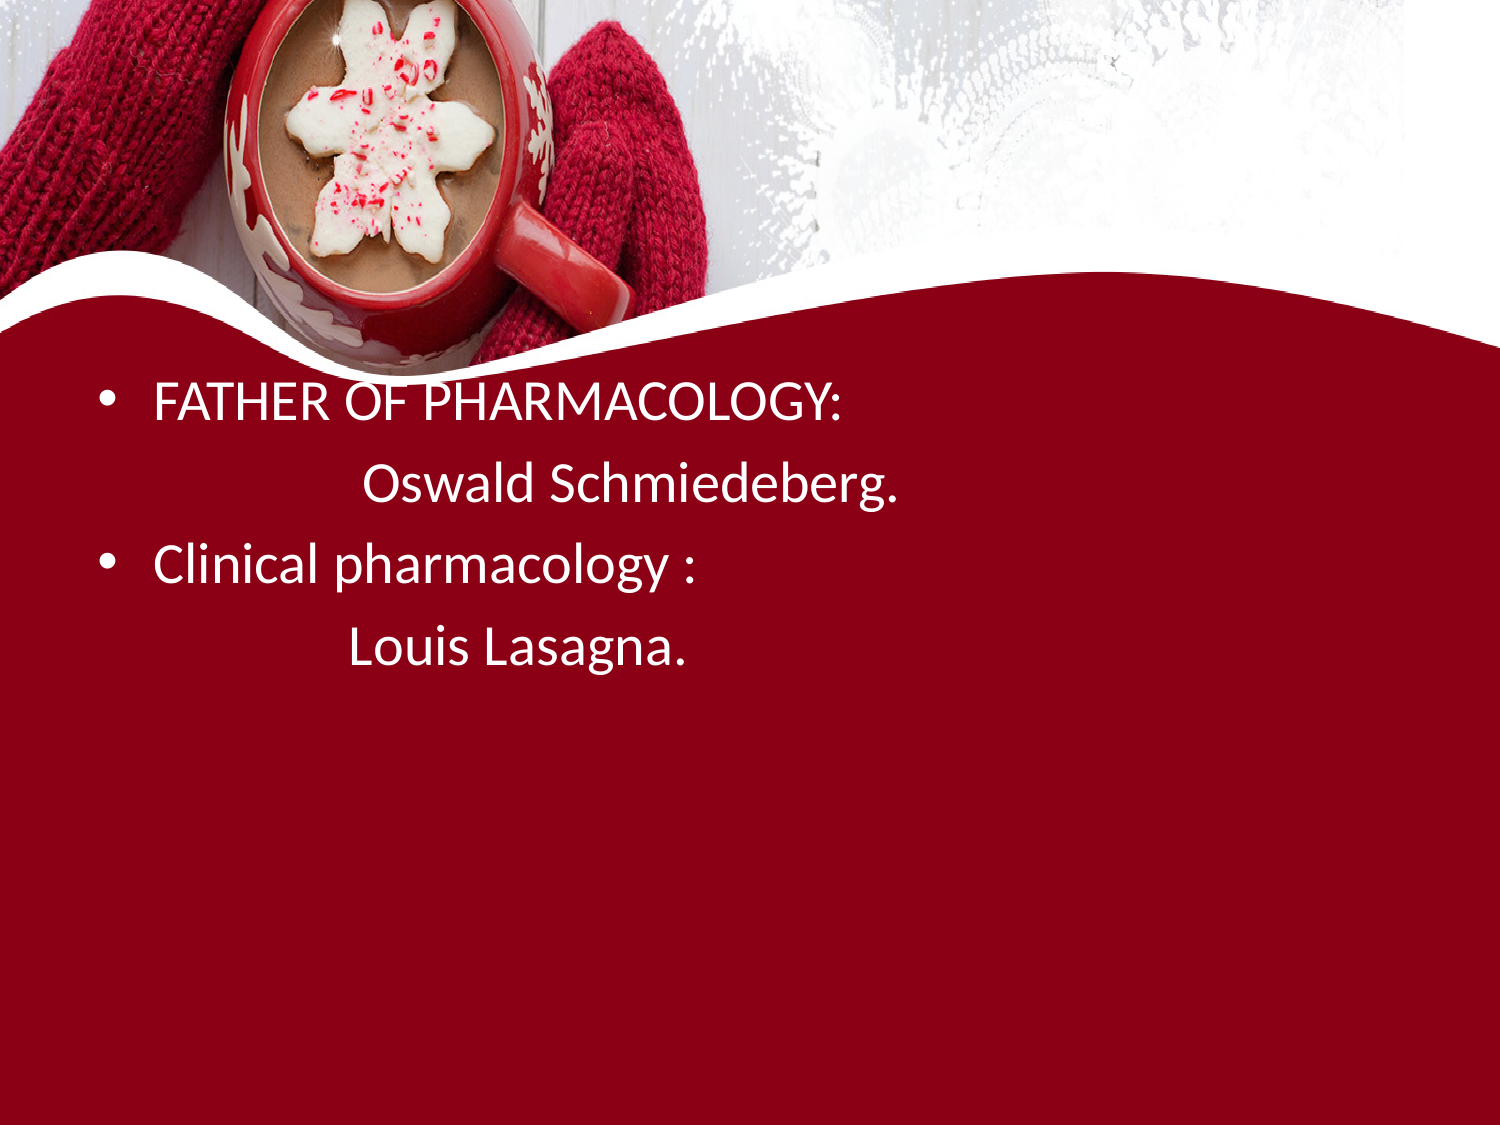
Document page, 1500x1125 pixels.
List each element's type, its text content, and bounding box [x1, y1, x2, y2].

picture [0, 0, 1500, 1125]
list FATHER OF PHARMACOLOGY: Oswald Schmiedeberg. Clinical pharmacology : Louis Lasagna. [82, 354, 1435, 1039]
